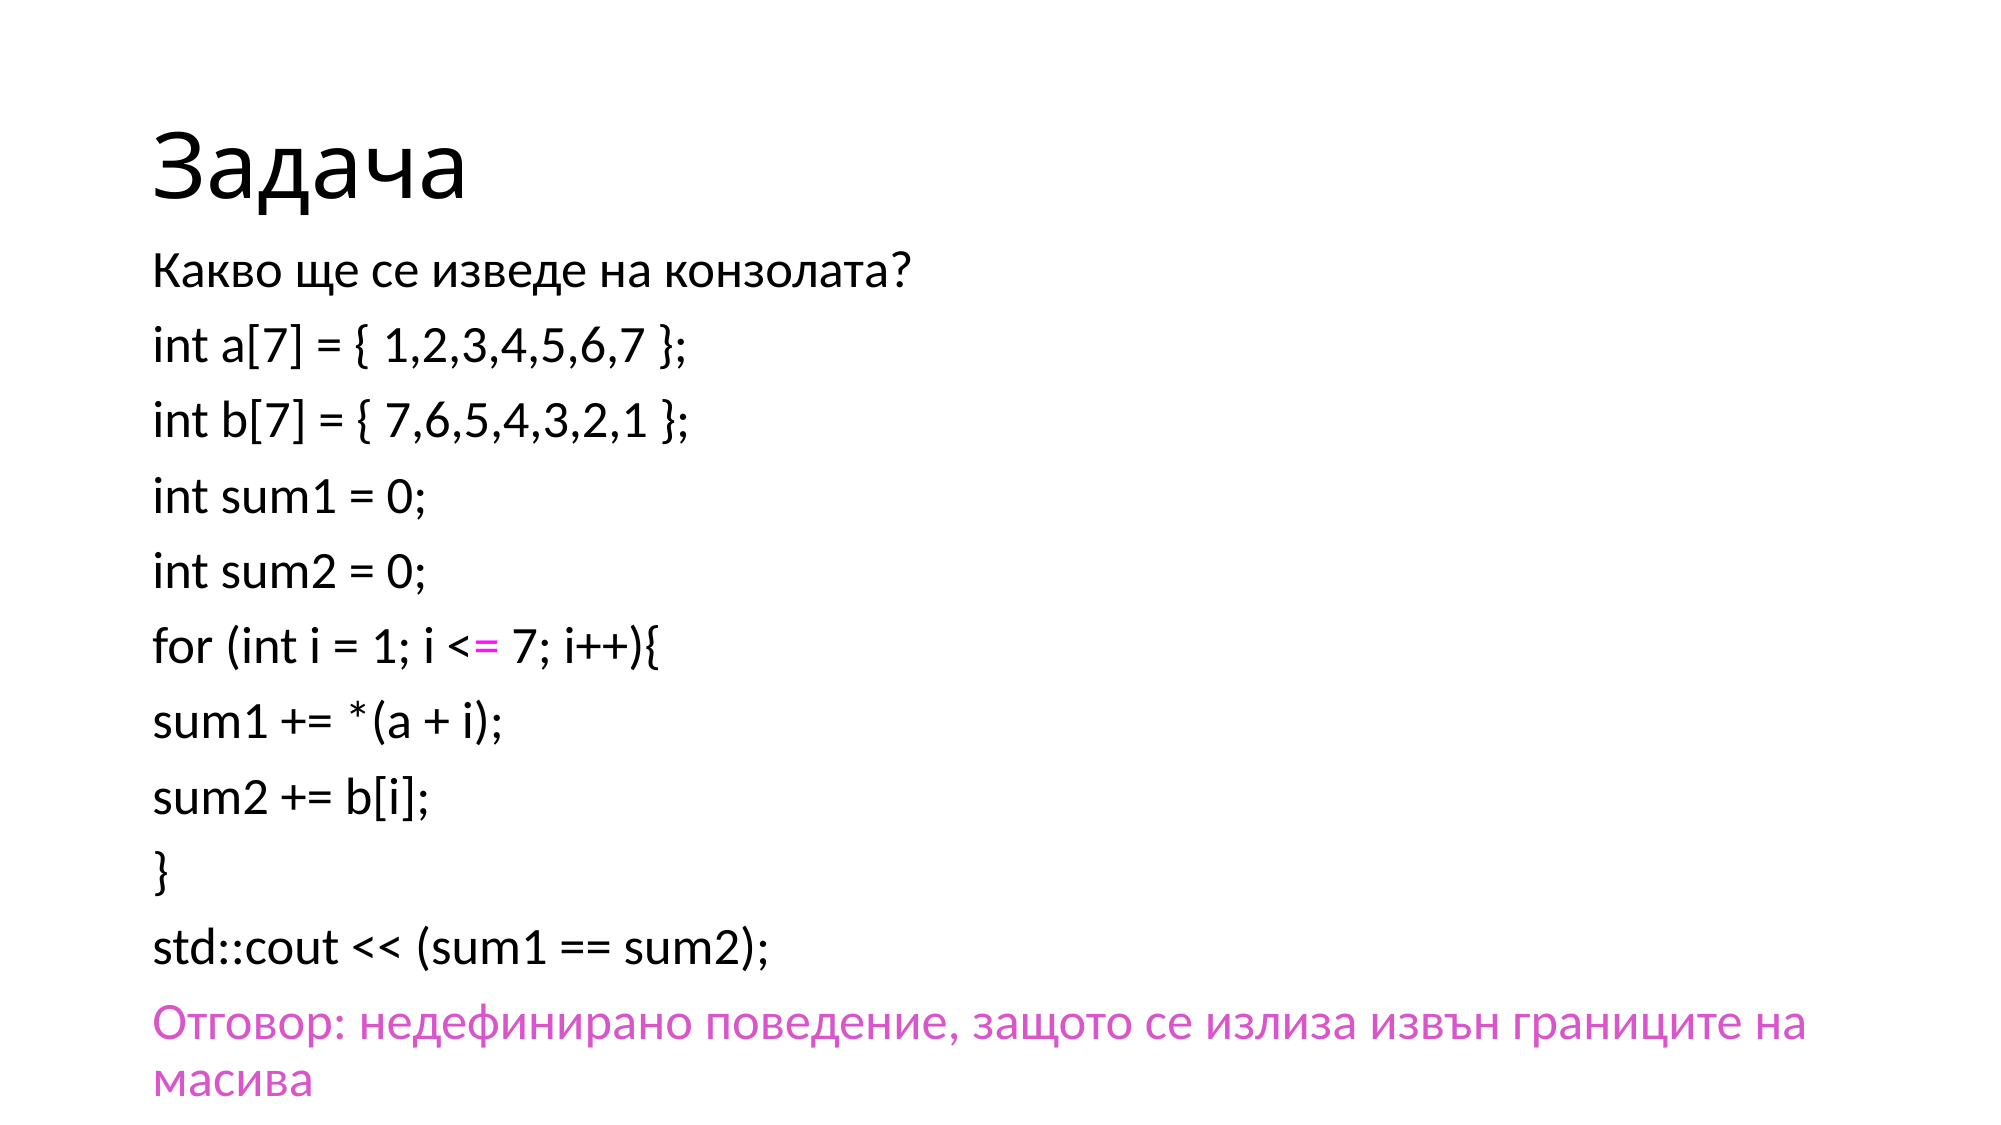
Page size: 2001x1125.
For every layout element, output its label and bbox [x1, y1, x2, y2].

list [137, 234, 1892, 1125]
title [137, 59, 1863, 234]
